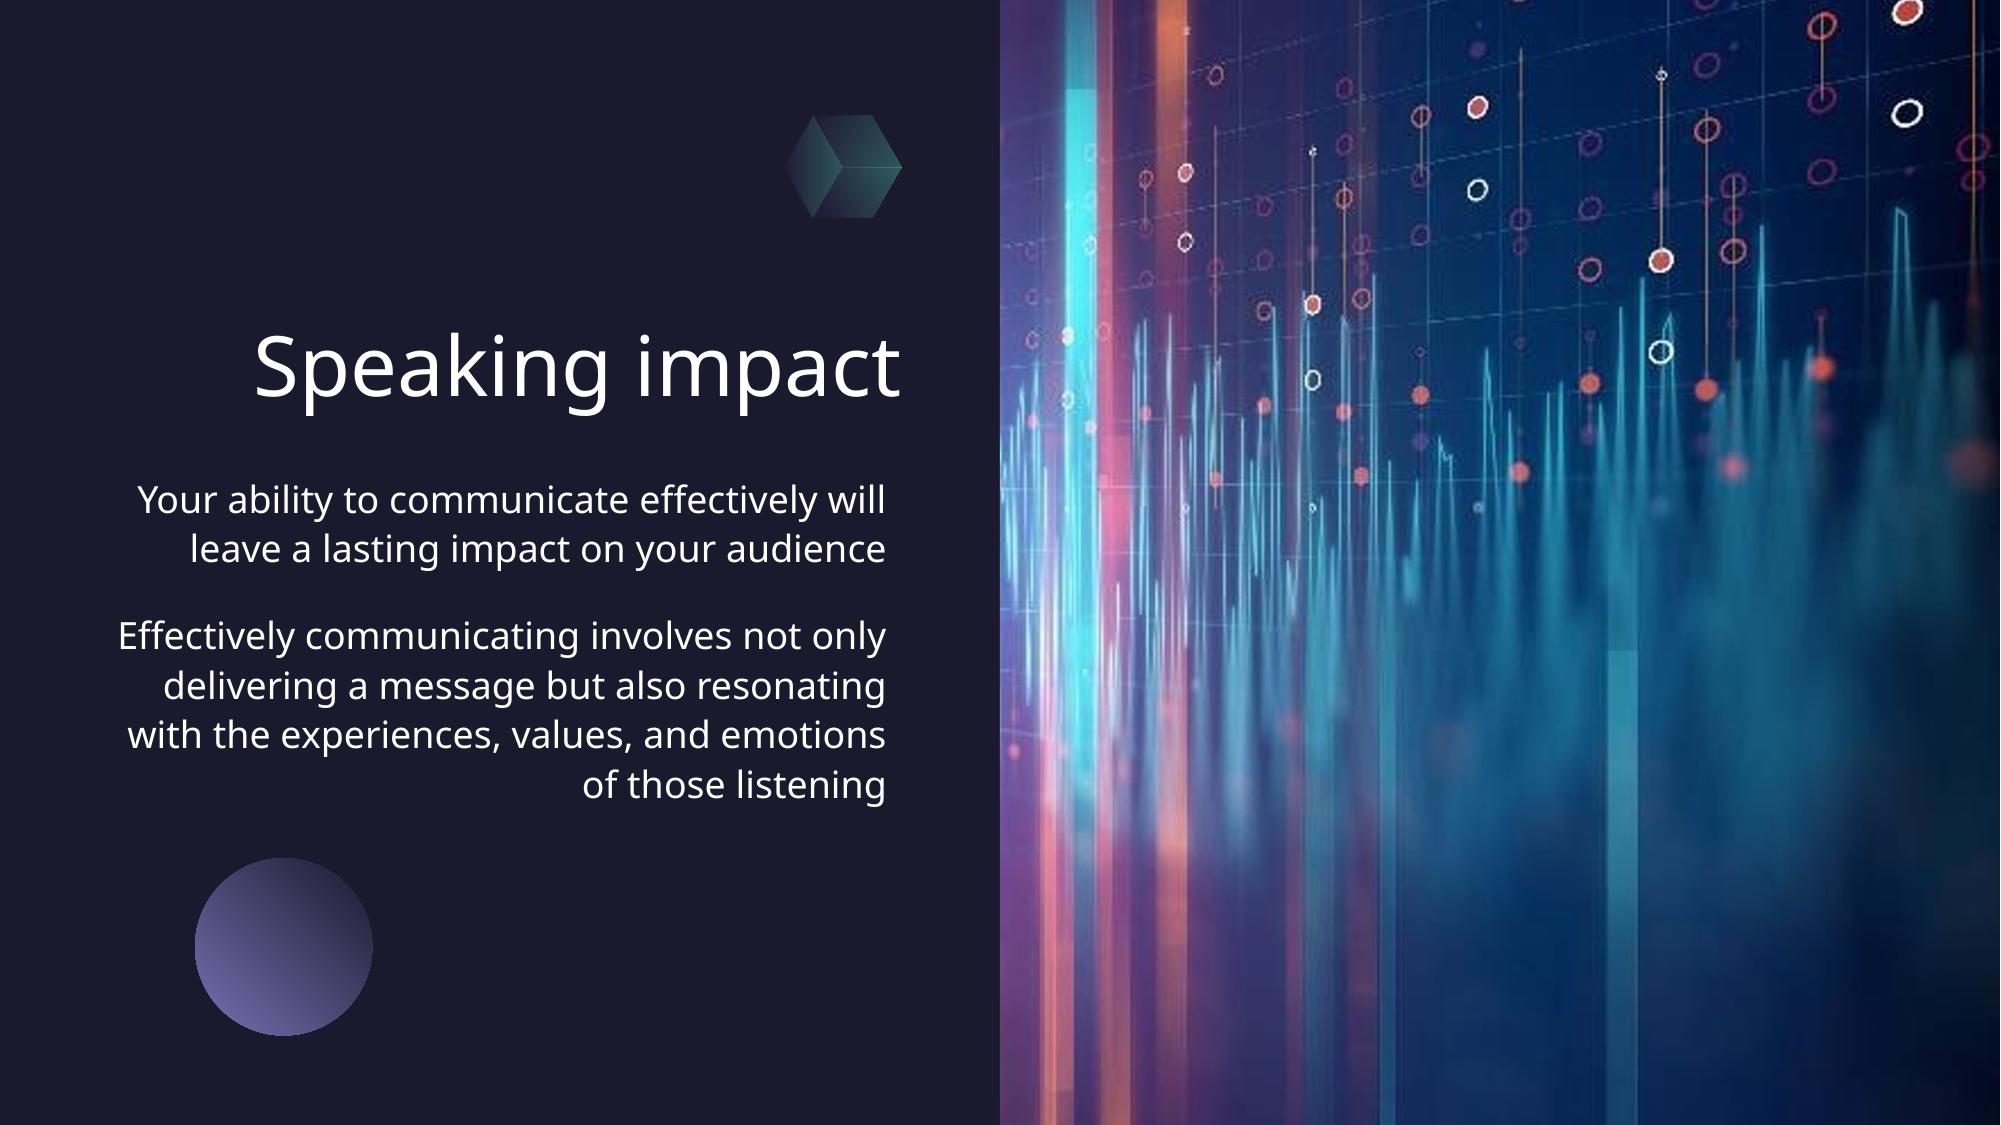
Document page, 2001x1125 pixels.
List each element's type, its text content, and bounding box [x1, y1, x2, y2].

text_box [787, 111, 909, 237]
text_box [194, 857, 374, 1037]
list Your ability to communicate effectively will leave a lasting impact on your audience Effectively communicating involves not only delivering a message but also resonating with the experiences, values, and emotions of those listening [95, 463, 903, 1029]
title Speaking impact [98, 32, 903, 415]
picture [999, 0, 2000, 1125]
